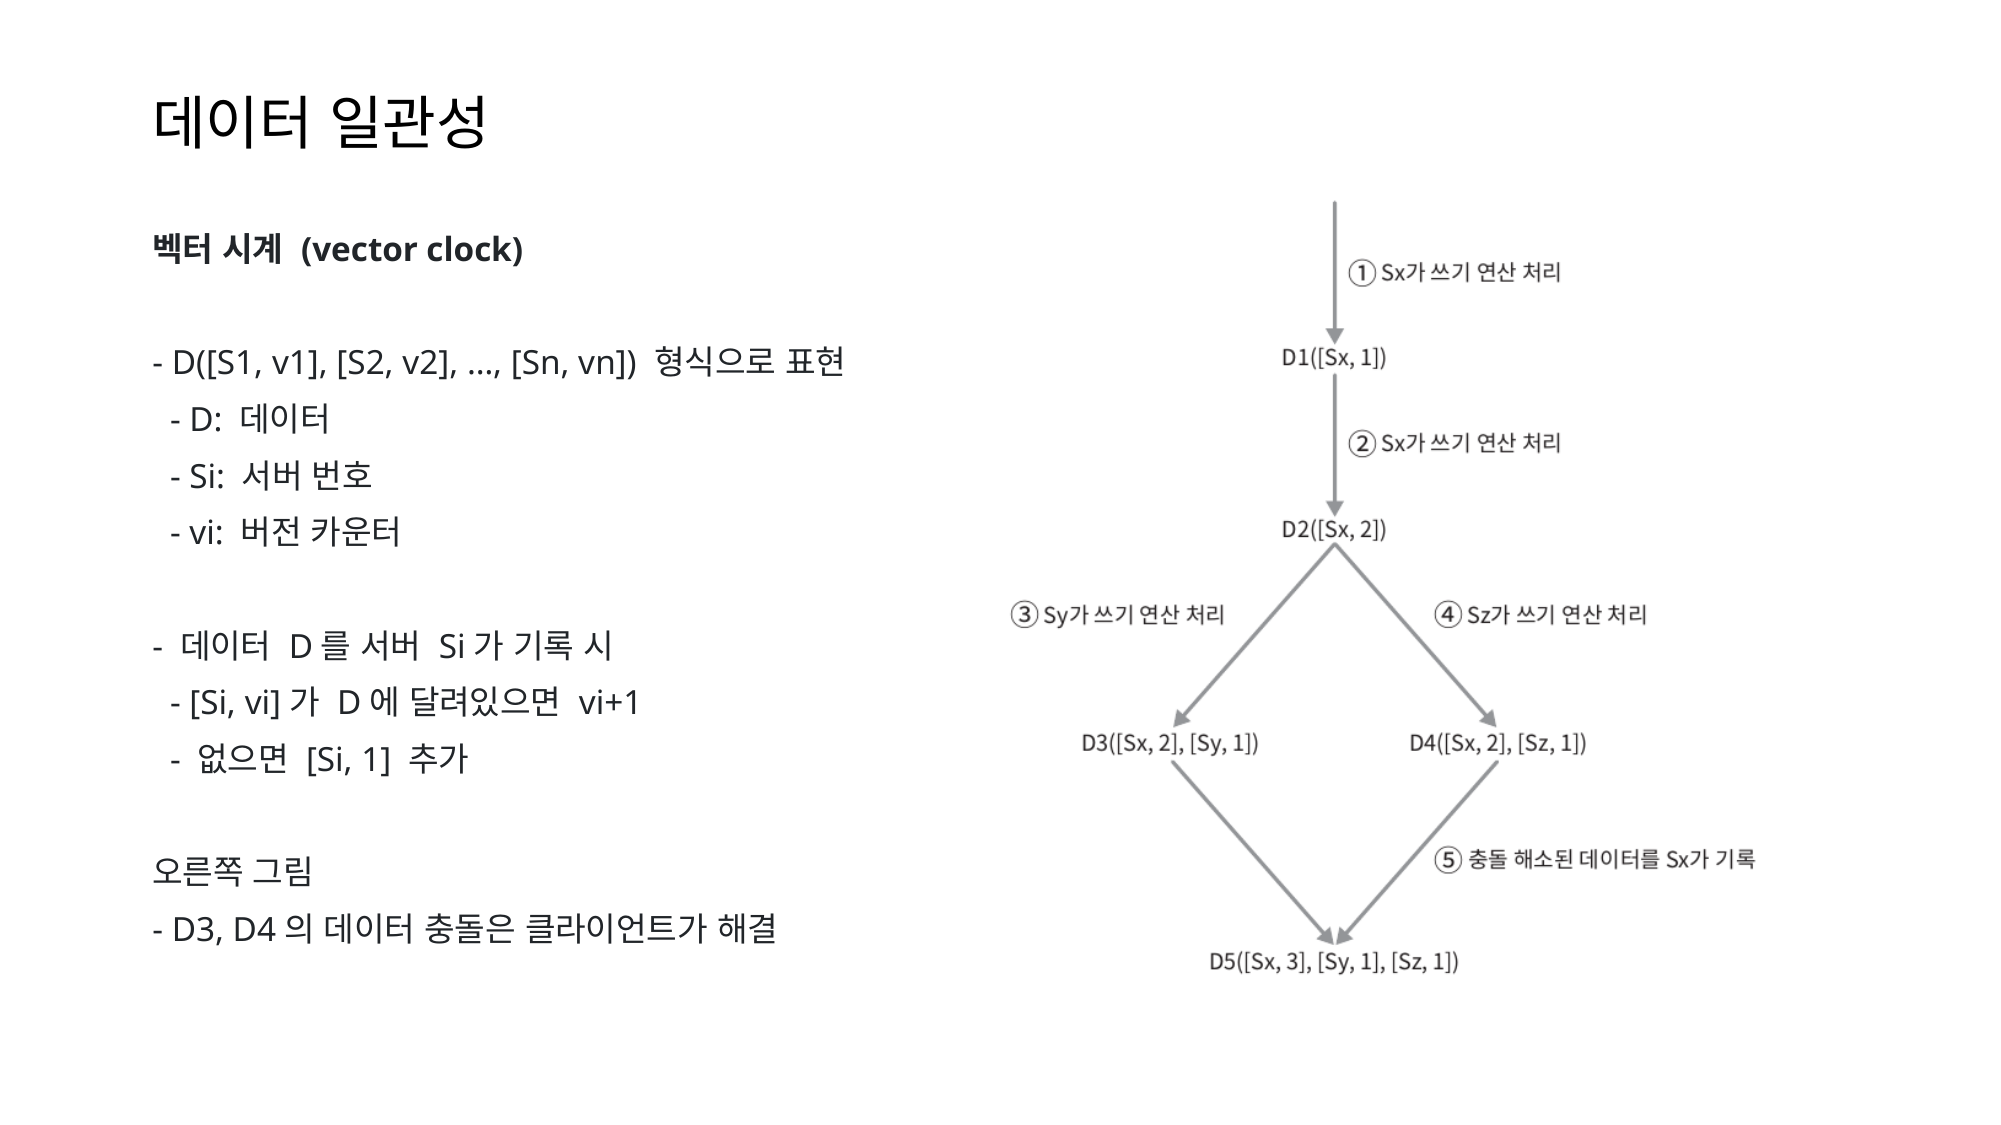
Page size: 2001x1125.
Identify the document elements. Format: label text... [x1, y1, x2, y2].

list 벡터 시계 (vector clock) - D([S1, v1], [S2, v2], …, [Sn, vn]) 형식으로 표현 - D: 데이터 - Si: 서버 번호 - vi: 버전 카운터 - 데이터 D를 서버 Si가 기록 시 - [Si, vi]가 D에 달려있으면 vi+1 - 없으면 [Si, 1] 추가 오른쪽 그림 - D3, D4의 데이터 충돌은 클라이언트가 해결 [137, 225, 1799, 1083]
picture [999, 186, 1769, 994]
title 데이터 일관성 [137, 64, 1863, 187]
